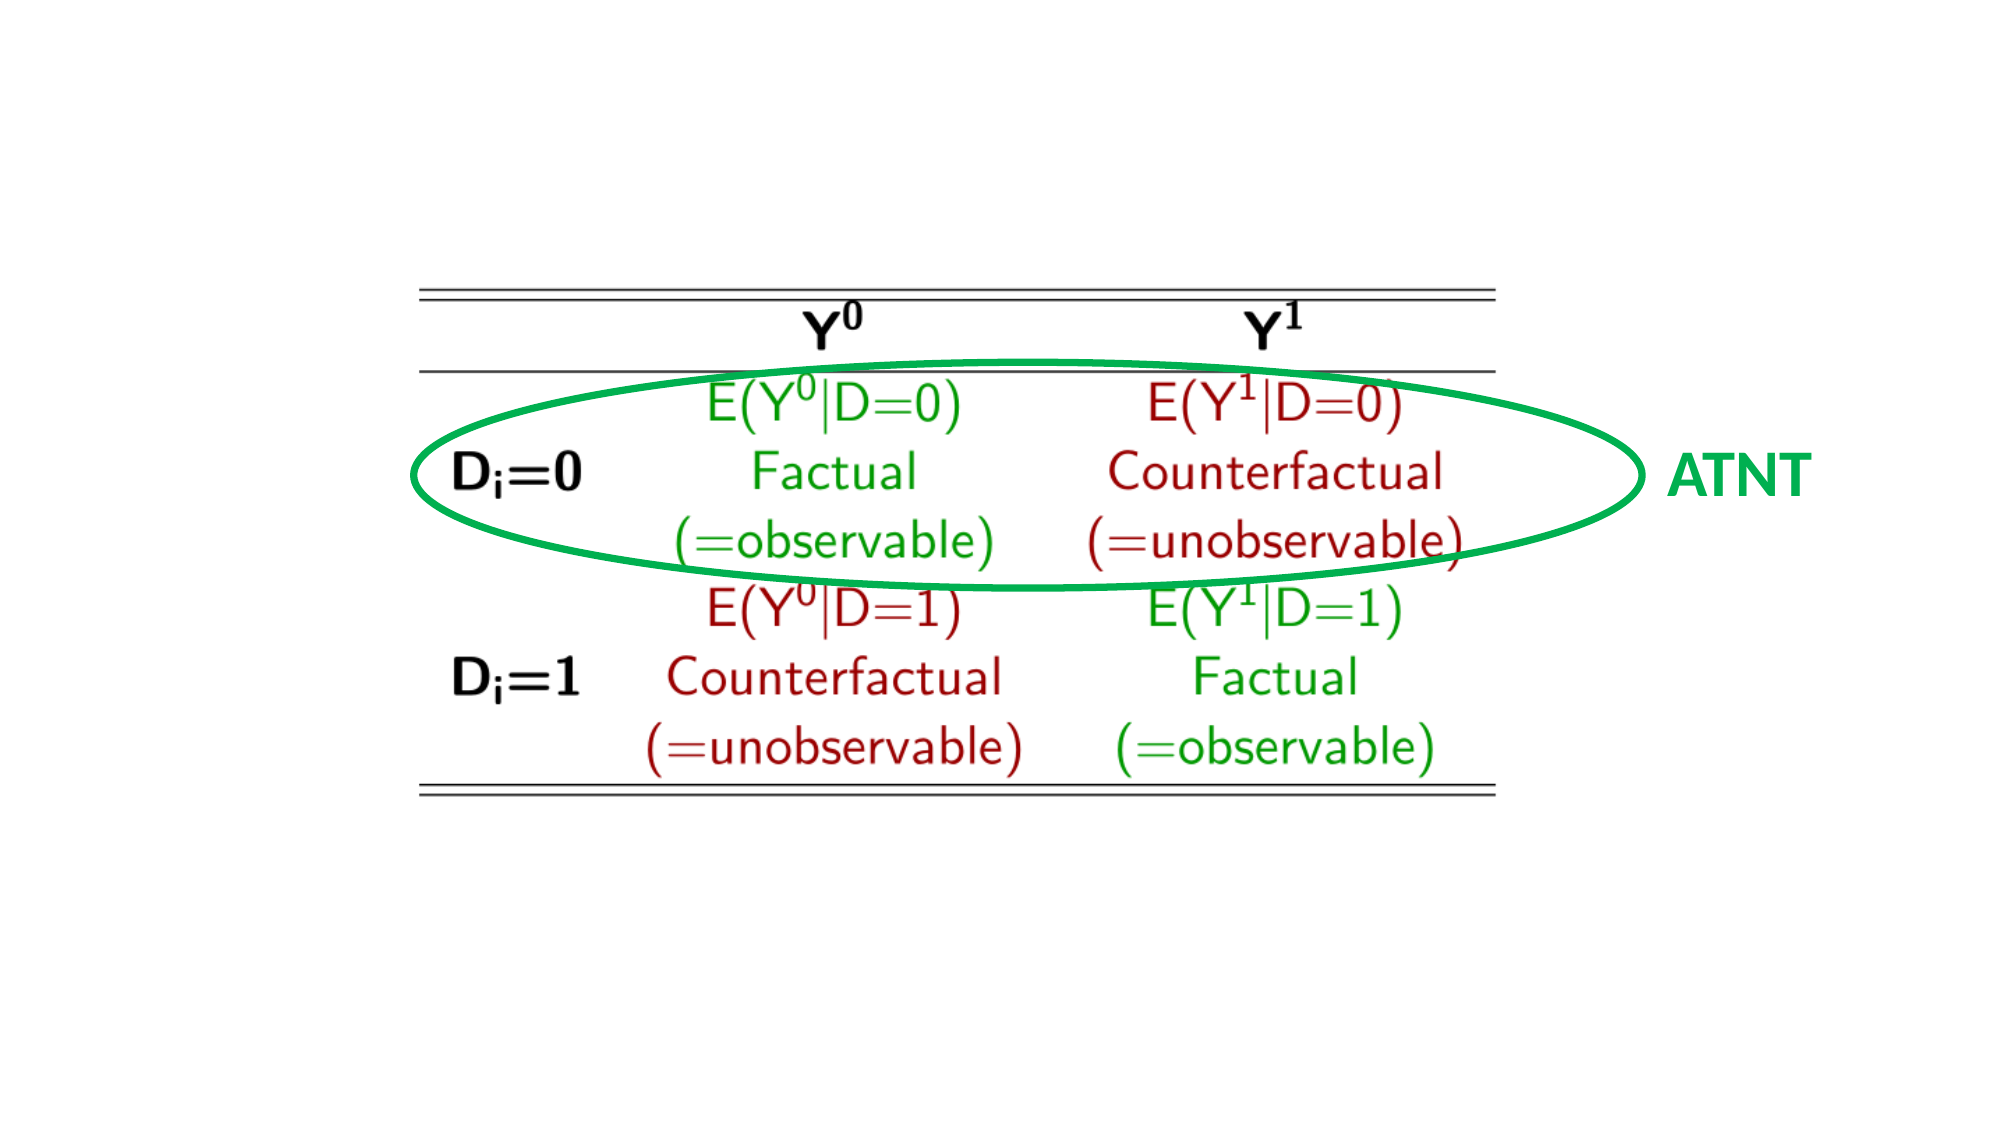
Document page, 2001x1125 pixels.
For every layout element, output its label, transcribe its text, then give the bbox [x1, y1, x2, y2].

picture [411, 274, 1507, 805]
text_box ATNT [1652, 422, 1828, 517]
text_box [1507, 403, 1644, 547]
